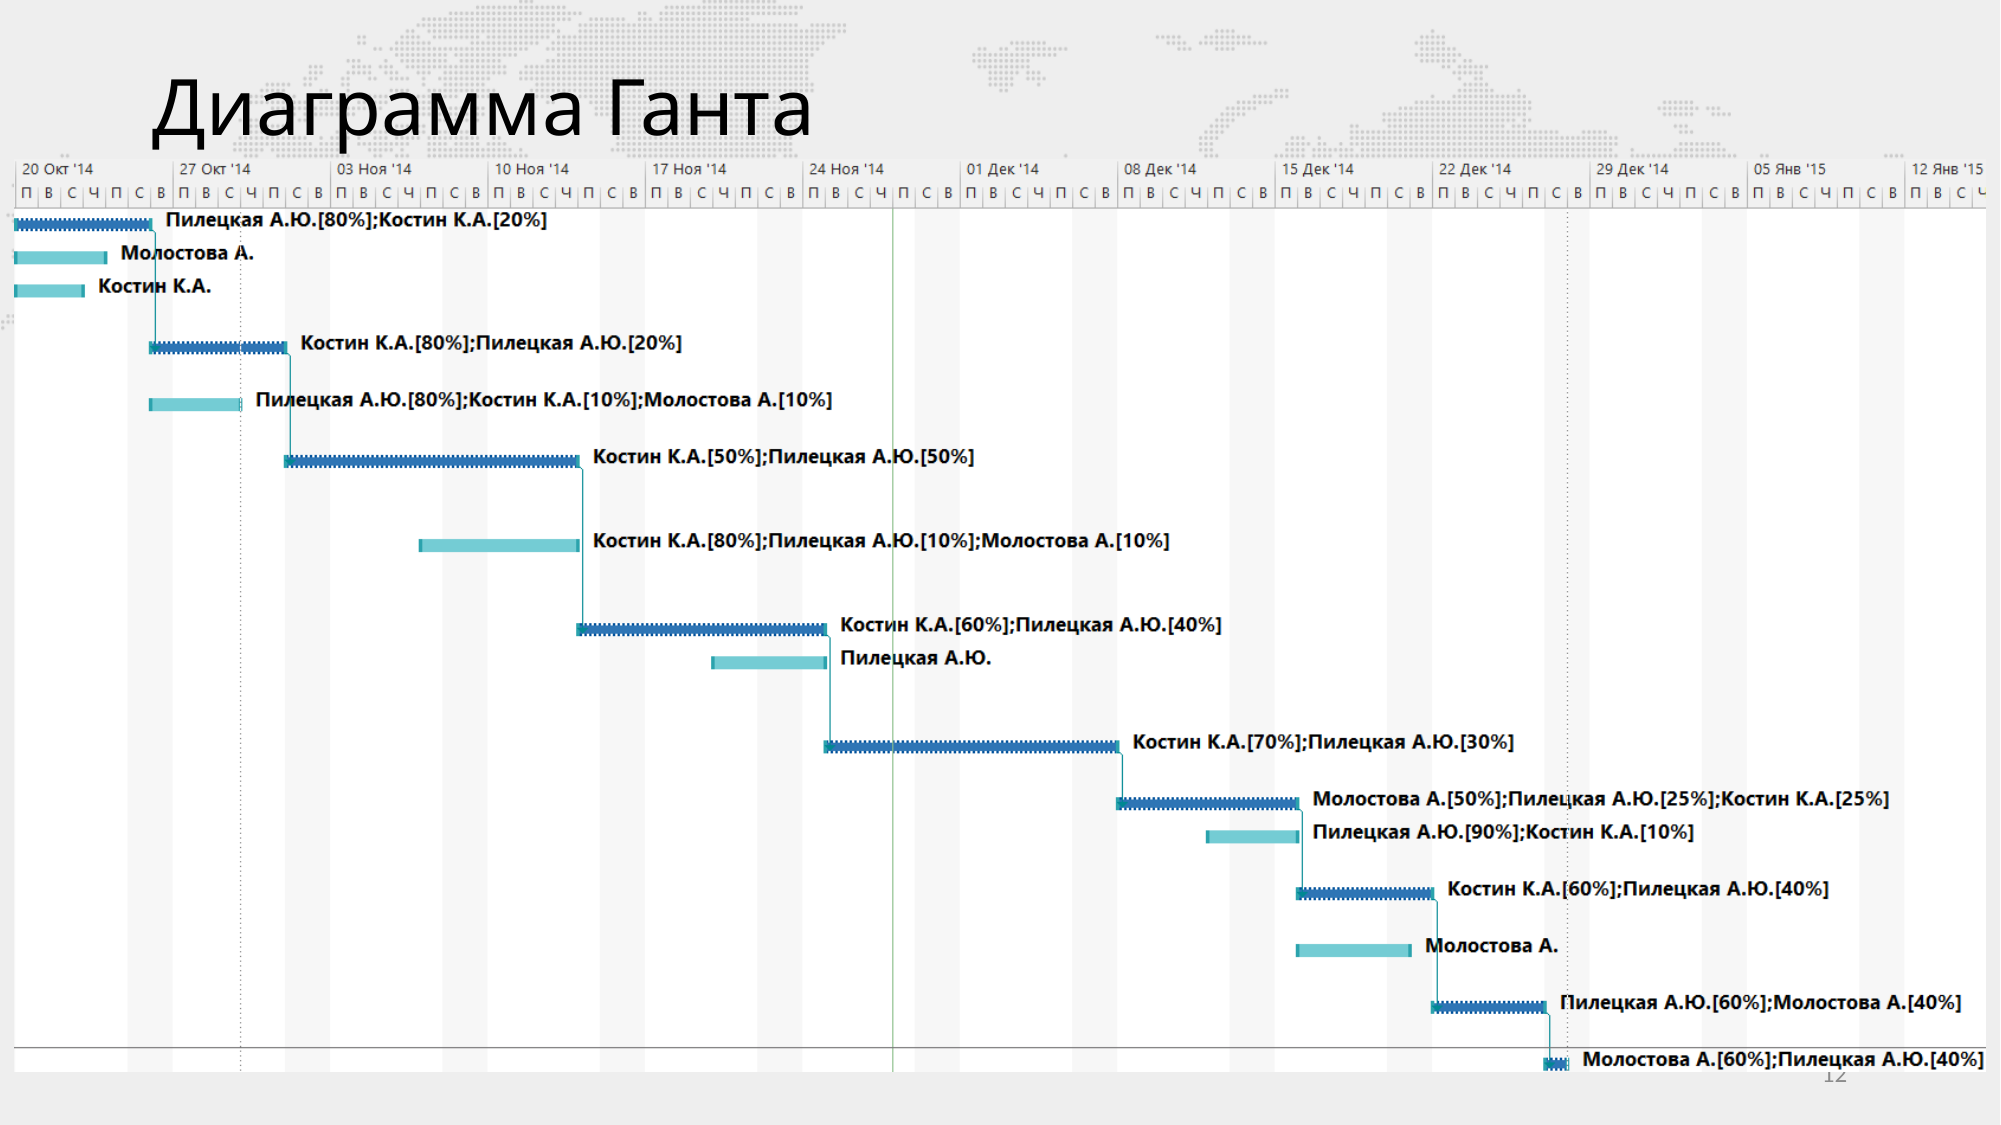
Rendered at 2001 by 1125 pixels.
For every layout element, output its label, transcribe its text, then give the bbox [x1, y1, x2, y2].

title Диаграмма Ганта [137, 59, 1863, 159]
slide_number 12 [1412, 1072, 1863, 1103]
picture [0, 0, 2001, 1125]
